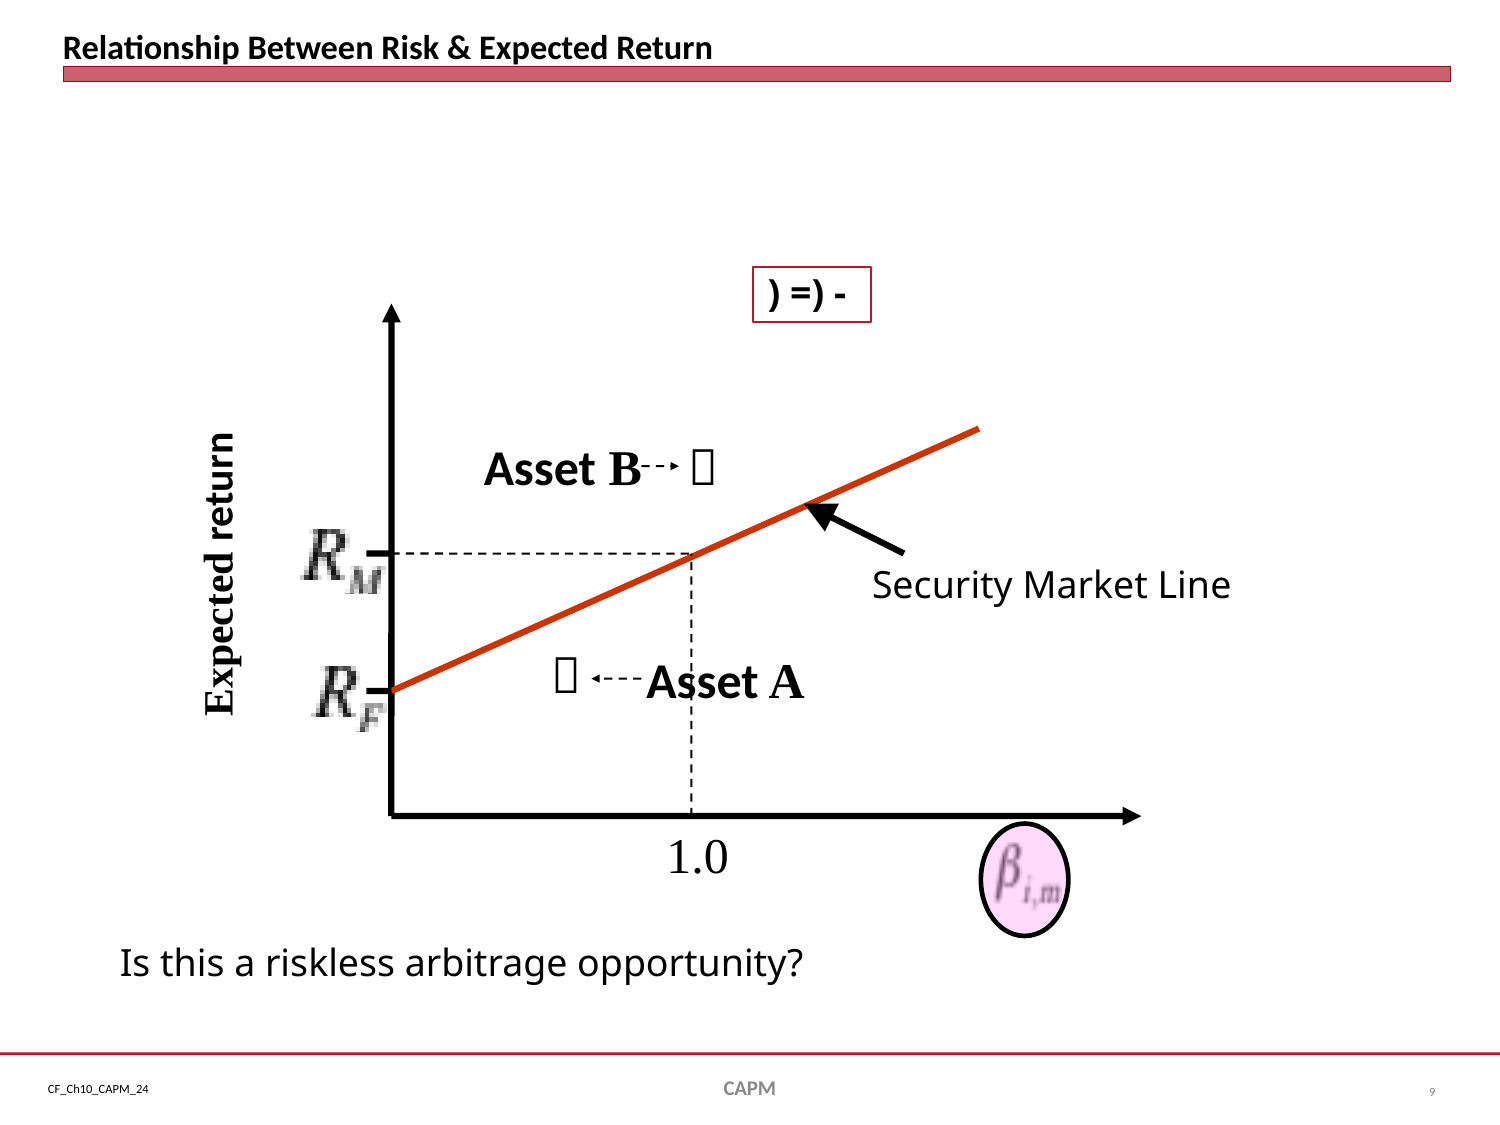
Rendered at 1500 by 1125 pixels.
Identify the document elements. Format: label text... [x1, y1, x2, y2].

text_box [999, 926, 1050, 936]
text_box [692, 809, 1142, 823]
text_box  [536, 636, 597, 712]
text_box [663, 461, 679, 471]
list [989, 825, 1063, 917]
text_box [803, 503, 904, 554]
text_box Asset B [468, 428, 657, 504]
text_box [291, 515, 392, 595]
text_box [591, 674, 600, 683]
text_box [385, 303, 398, 515]
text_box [303, 653, 388, 732]
text_box Is this a riskless arbitrage opportunity? [105, 931, 820, 992]
text_box 1.0 [641, 816, 754, 891]
text_box Asset A [631, 640, 820, 716]
text_box Expected return [183, 343, 249, 732]
title Relationship Between Risk & Expected Return [62, 6, 1451, 67]
text_box Security Market Line [857, 553, 1247, 614]
text_box [980, 858, 984, 901]
footer CAPM [512, 1056, 988, 1117]
text_box  [673, 428, 734, 504]
slide_number 9 [1375, 1061, 1451, 1122]
